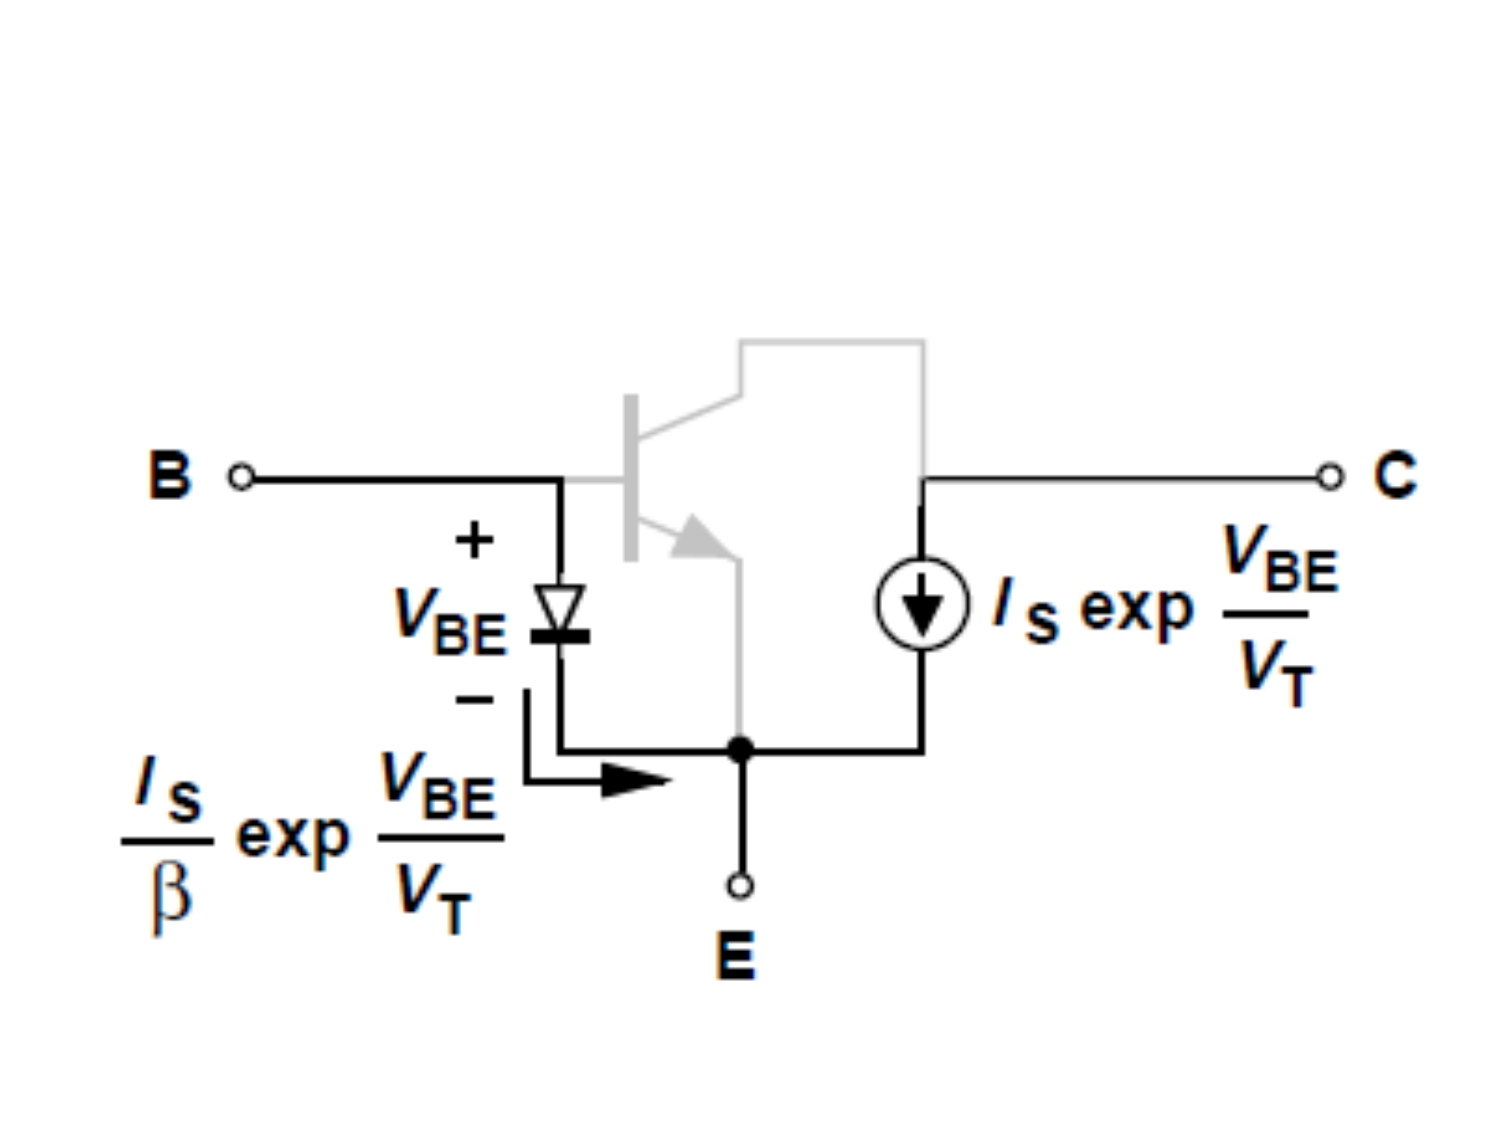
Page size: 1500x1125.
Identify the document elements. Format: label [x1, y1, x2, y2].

list [74, 279, 1426, 988]
